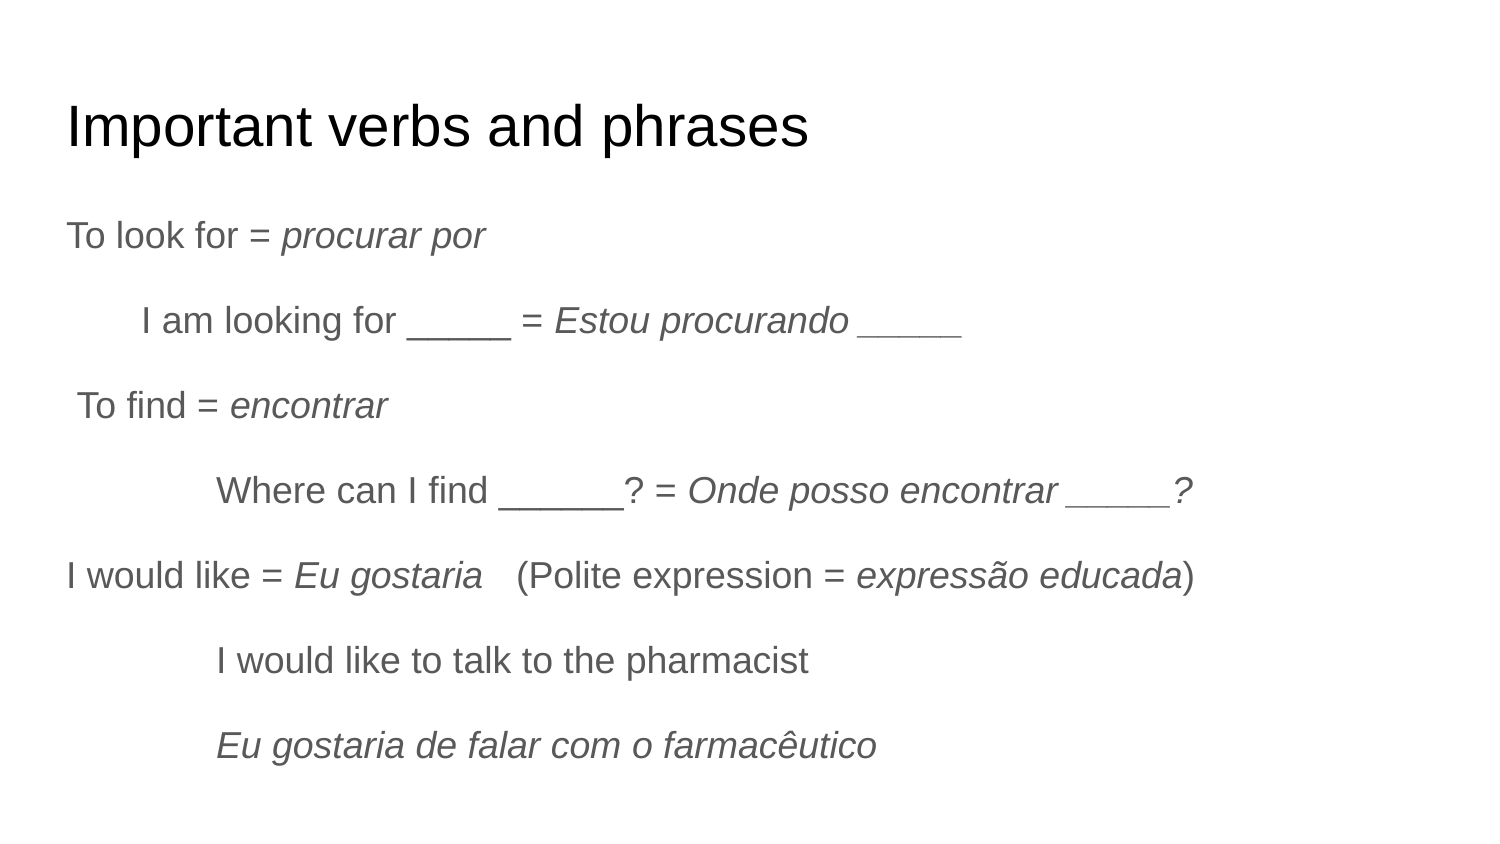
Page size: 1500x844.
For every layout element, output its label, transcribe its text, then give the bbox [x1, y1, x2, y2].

list To look for = procurar por I am looking for _____ = Estou procurando _____ To find = encontrar Where can I find ______? = Onde posso encontrar _____? I would like = Eu gostaria (Polite expression = expressão educada) I would like to talk to the pharmacist Eu gostaria de falar com o farmacêutico [51, 189, 1449, 844]
title Important verbs and phrases [51, 72, 1449, 167]
